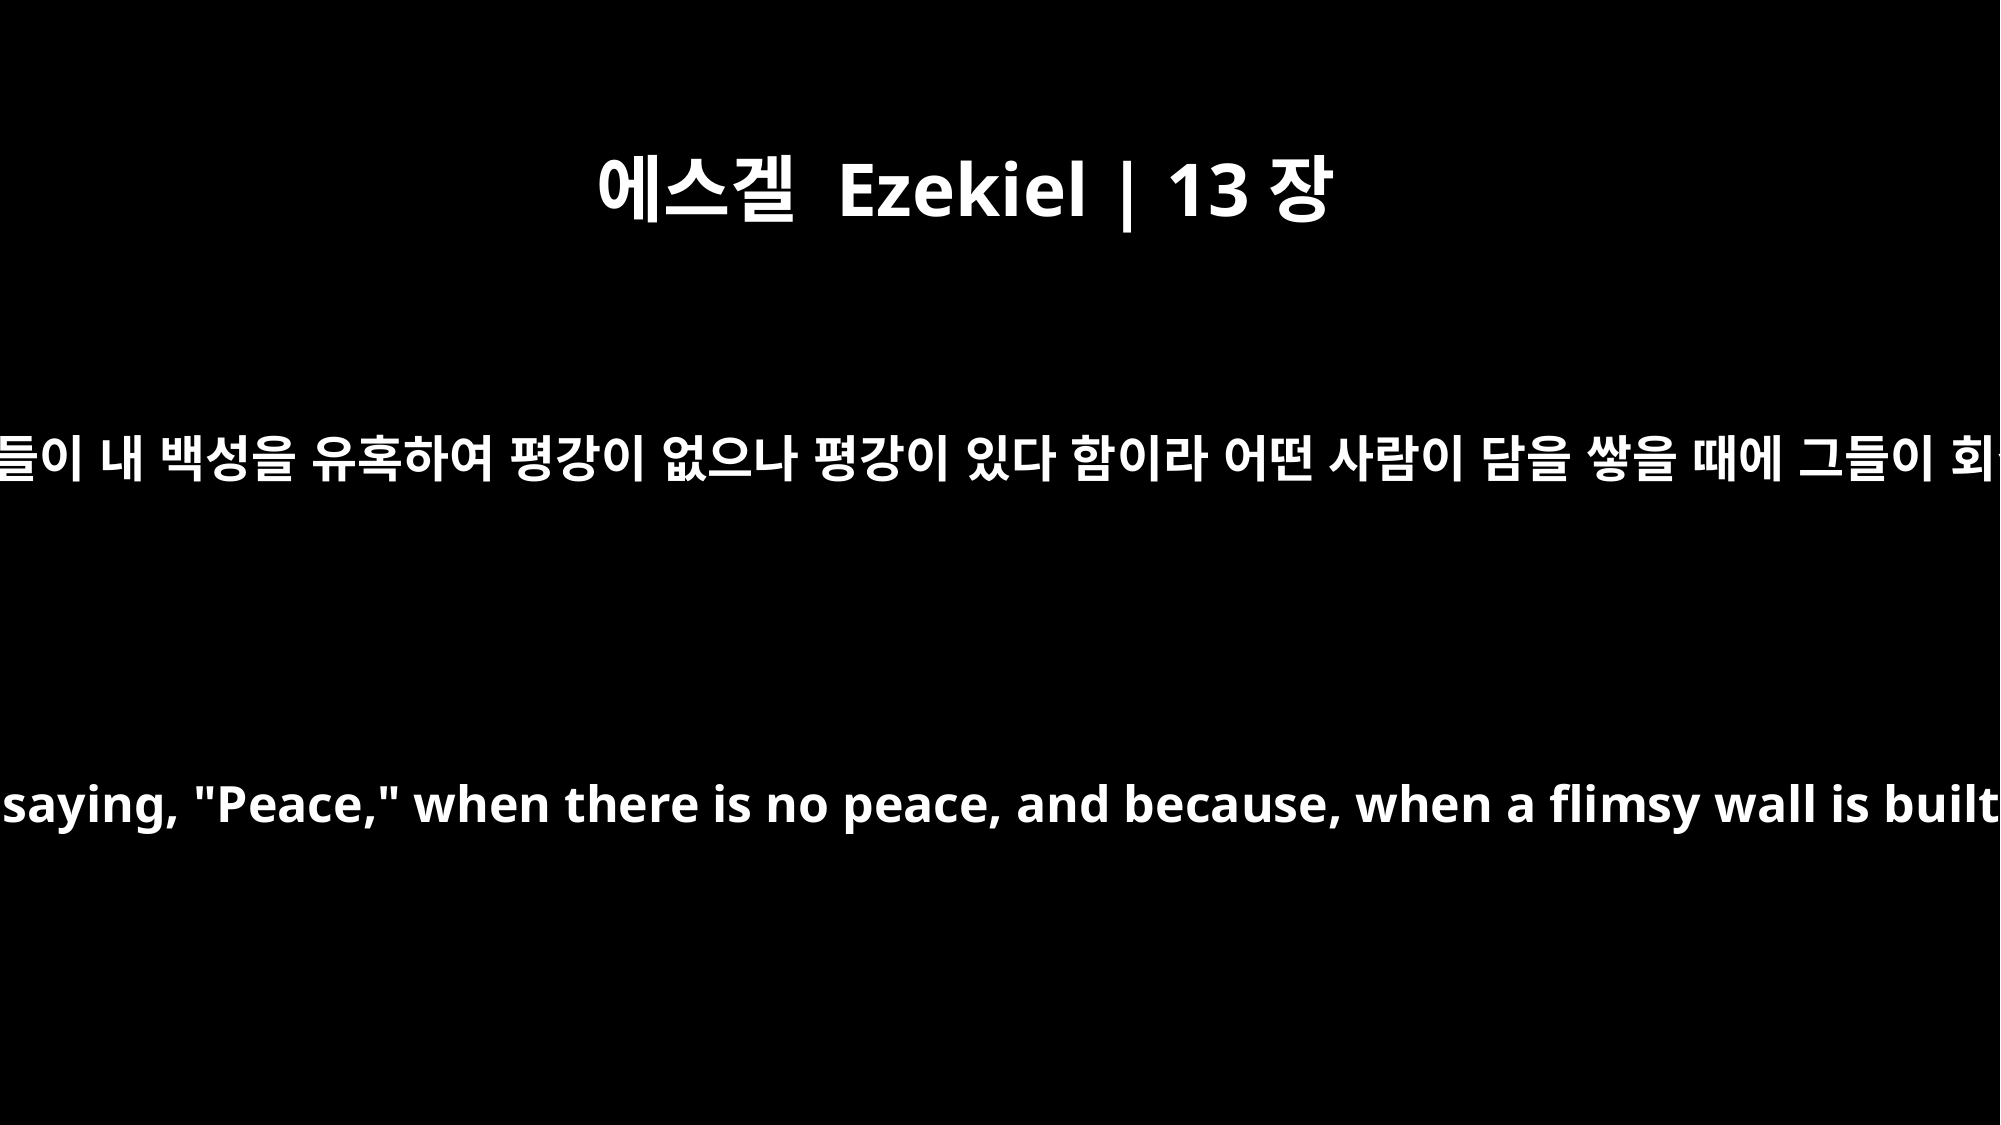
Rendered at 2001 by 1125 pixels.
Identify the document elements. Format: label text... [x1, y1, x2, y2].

text_box "`Because they lead my people astray, saying, "Peace," when there is no peace, and because, when a flimsy wall is built, they cover it with whitewash, [0, 764, 2000, 840]
text_box 에스겔 Ezekiel | 13장 [581, 136, 1351, 239]
text_box 10 이렇게 칠 것은 그들이 내 백성을 유혹하여 평강이 없으나 평강이 있다 함이라 어떤 사람이 담을 쌓을 때에 그들이 회칠을 하는도다 [0, 359, 2000, 495]
